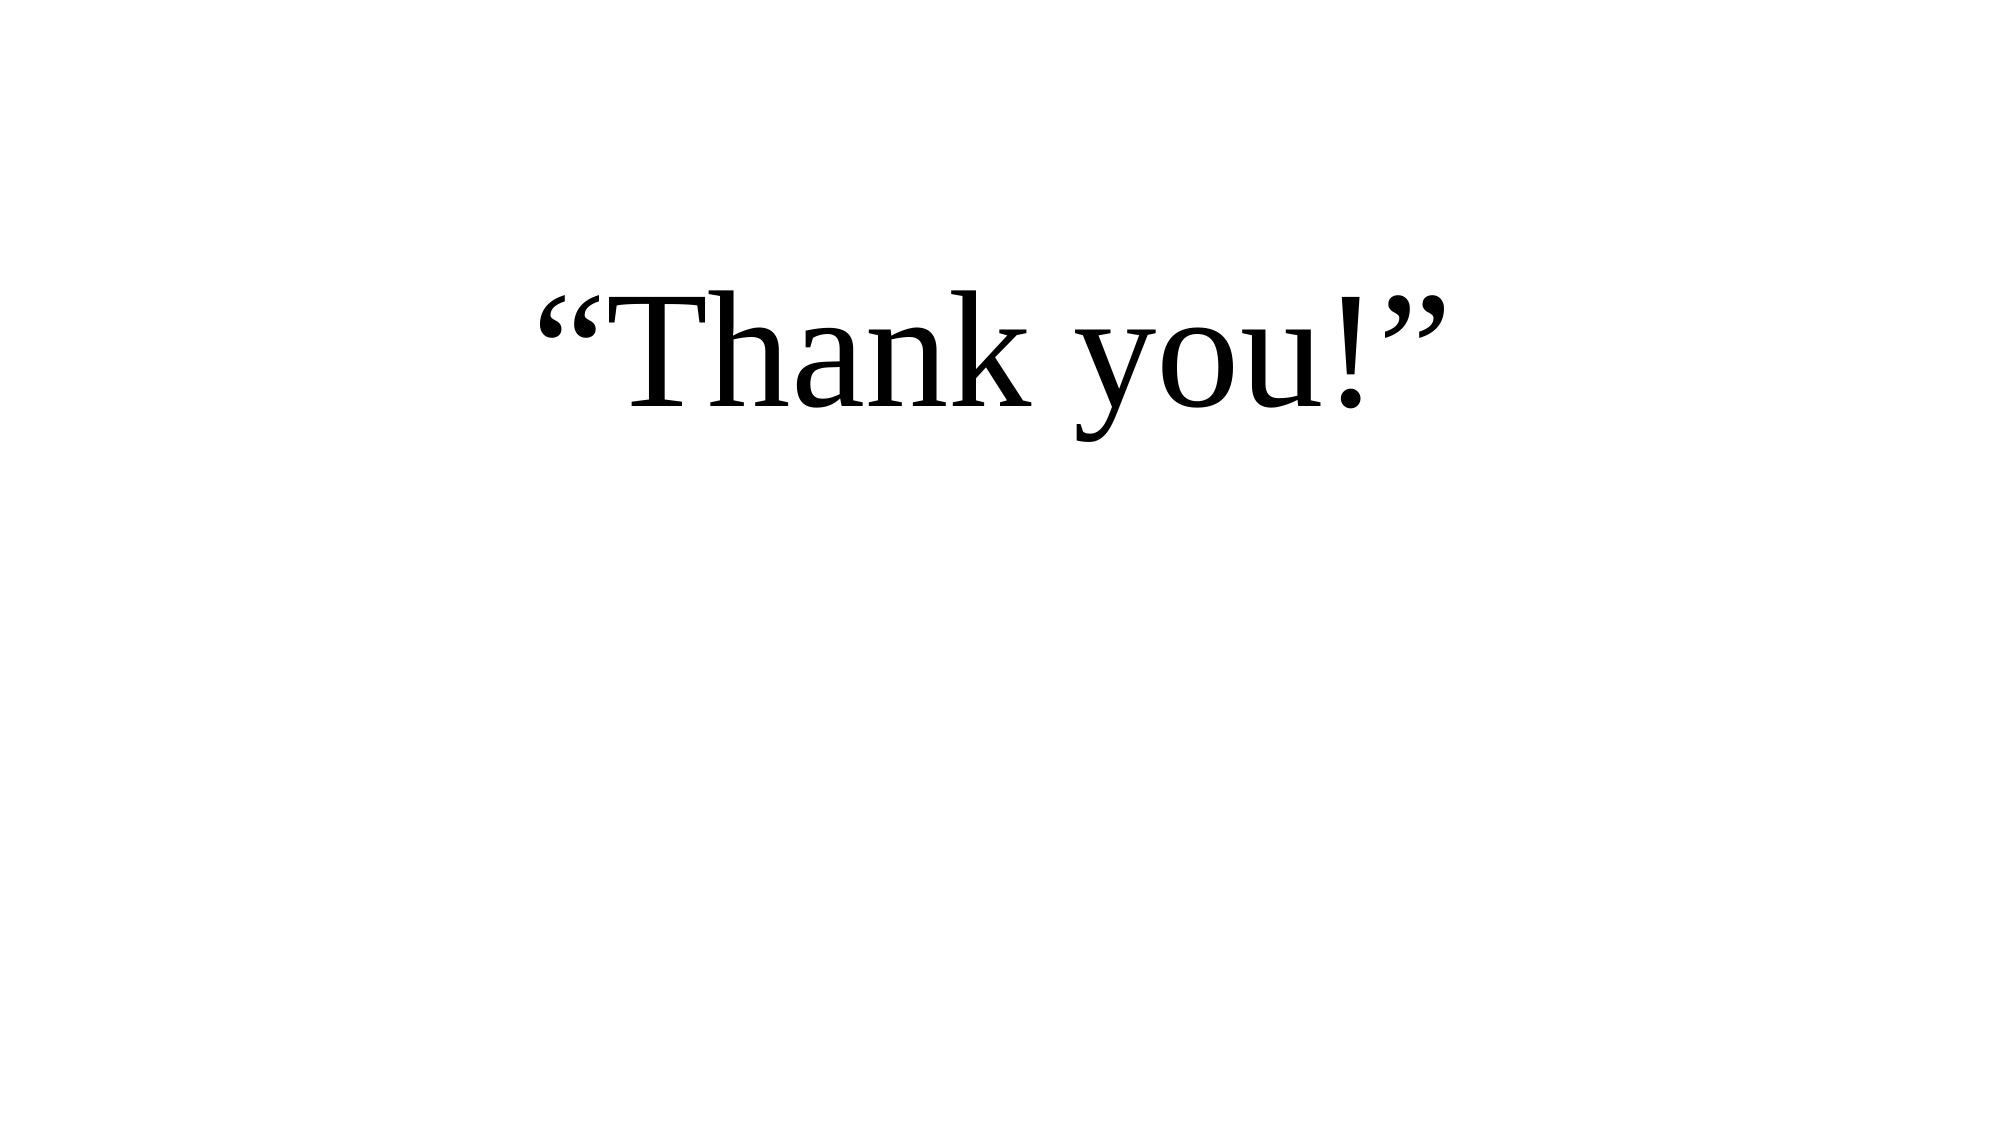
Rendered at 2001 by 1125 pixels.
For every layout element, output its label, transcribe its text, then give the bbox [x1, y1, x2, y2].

list “Thank you!” [433, 254, 2000, 969]
